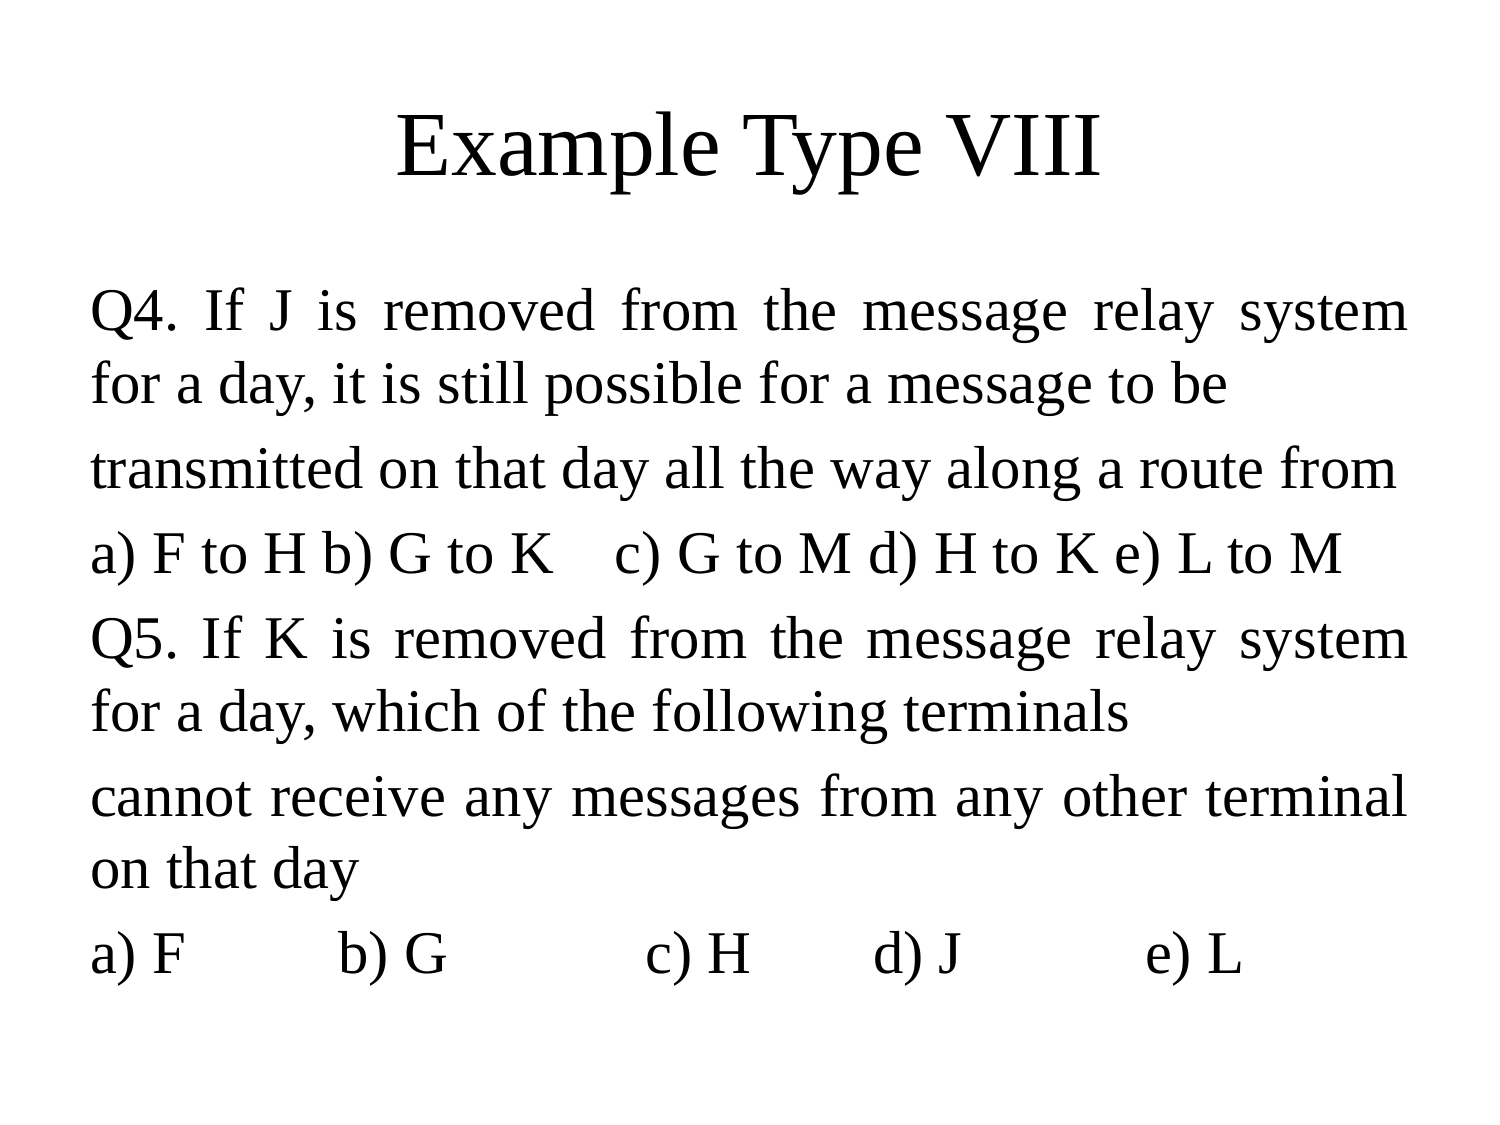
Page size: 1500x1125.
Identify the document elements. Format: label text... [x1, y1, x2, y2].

title Example Type VIII [75, 45, 1425, 233]
list Q4. If J is removed from the message relay system for a day, it is still possible for a message to be transmitted on that day all the way along a route from a) F to H b) G to K c) G to M d) H to K e) L to M Q5. If K is removed from the message relay system for a day, which of the following terminals cannot receive any messages from any other terminal on that day a) F b) G c) H d) J e) L [75, 262, 1425, 1005]
